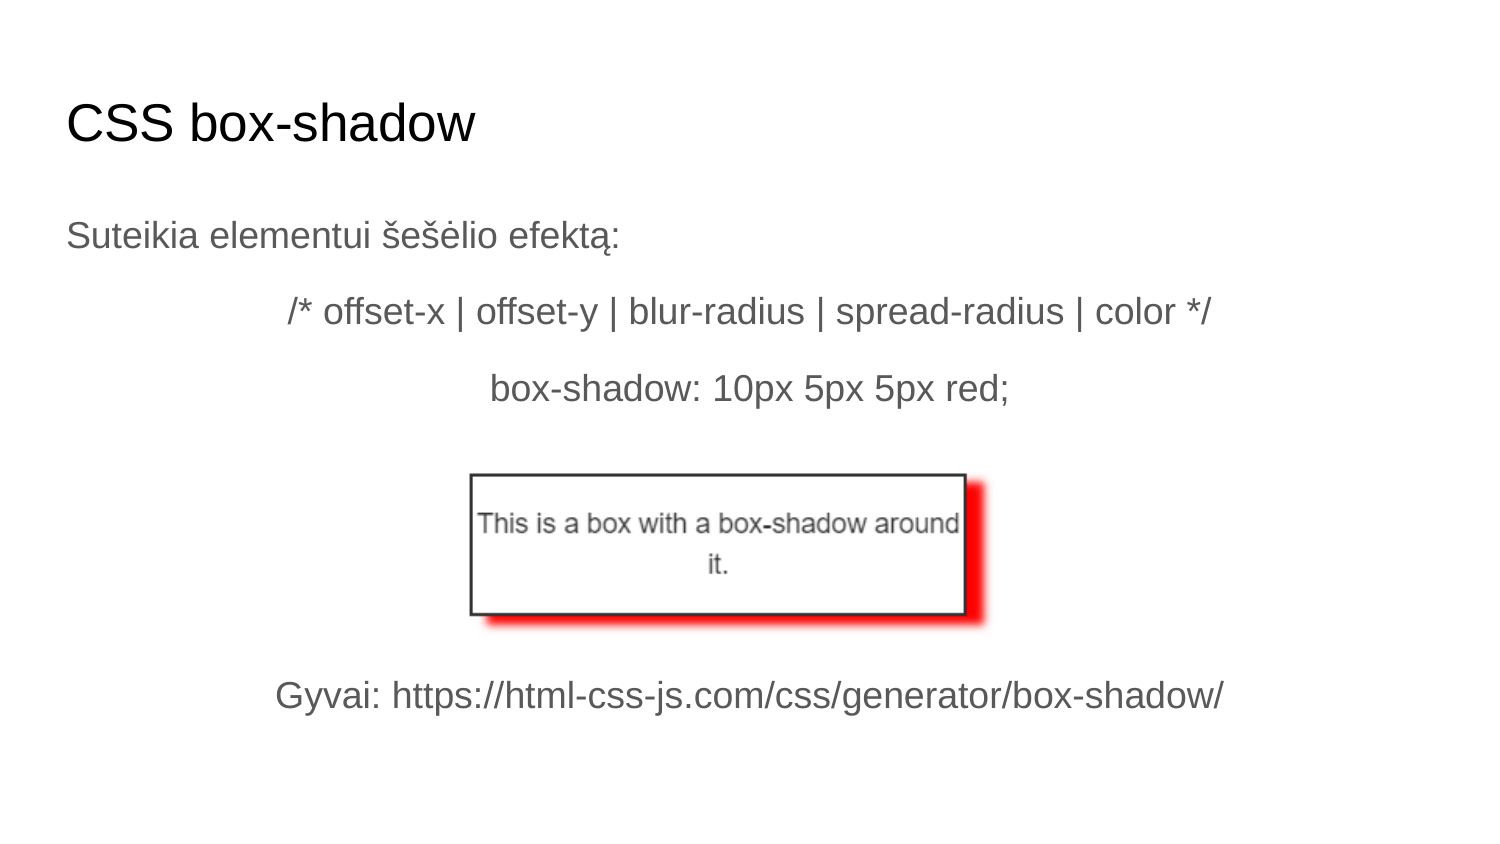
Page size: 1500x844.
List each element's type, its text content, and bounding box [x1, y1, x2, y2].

picture [447, 455, 1014, 654]
title CSS box-shadow [51, 72, 1449, 167]
list Suteikia elementui šešėlio efektą: /* offset-x | offset-y | blur-radius | spread-radius | color */ box-shadow: 10px 5px 5px red; Gyvai: https://html-css-js.com/css/generator/box-shadow/ [51, 189, 1449, 750]
